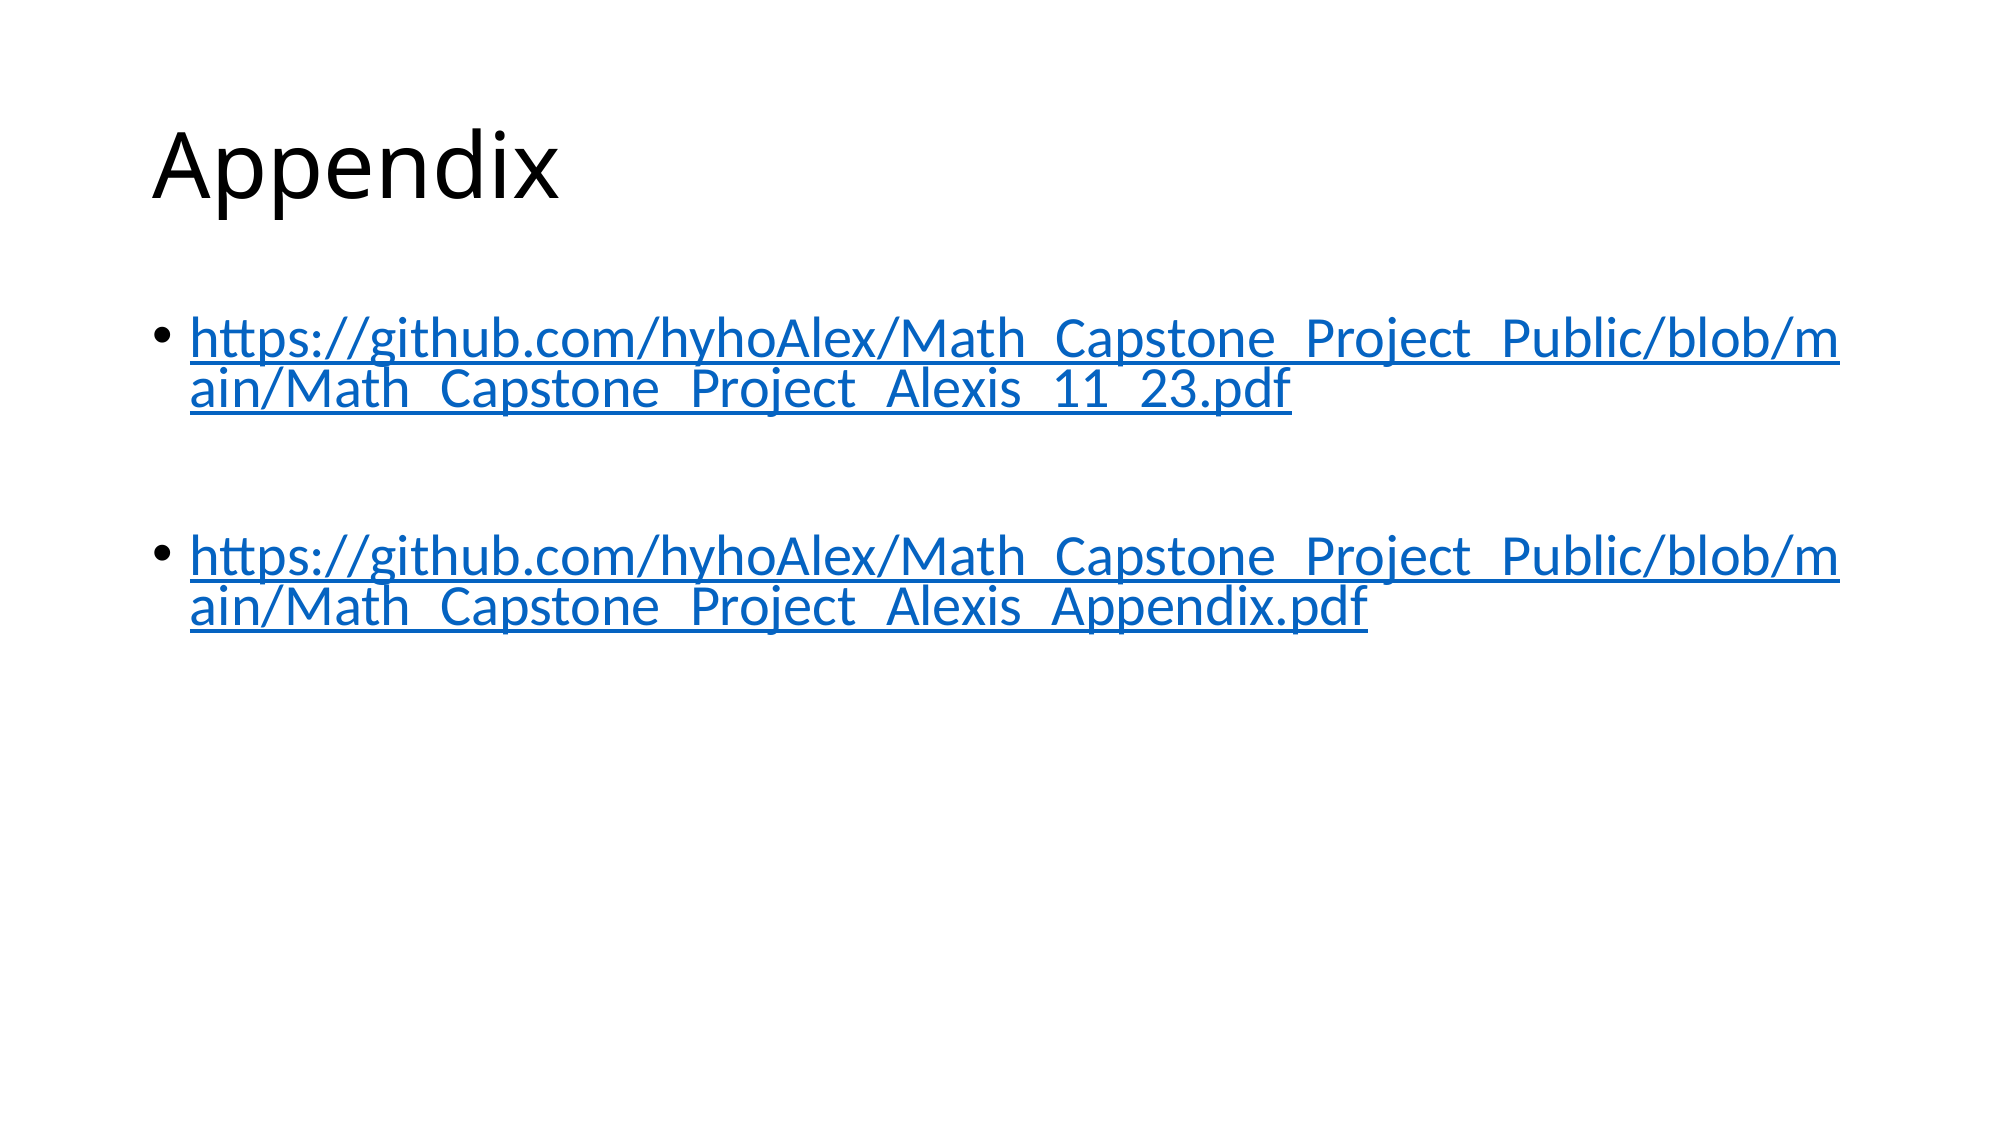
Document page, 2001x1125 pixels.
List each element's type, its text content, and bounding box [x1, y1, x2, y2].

title Appendix [137, 59, 1863, 278]
list https://github.com/hyhoAlex/Math_Capstone_Project_Public/blob/main/Math_Capstone_Project_Alexis_11_23.pdf https://github.com/hyhoAlex/Math_Capstone_Project_Public/blob/main/Math_Capstone_Project_Alexis_Appendix.pdf [137, 299, 1863, 1014]
